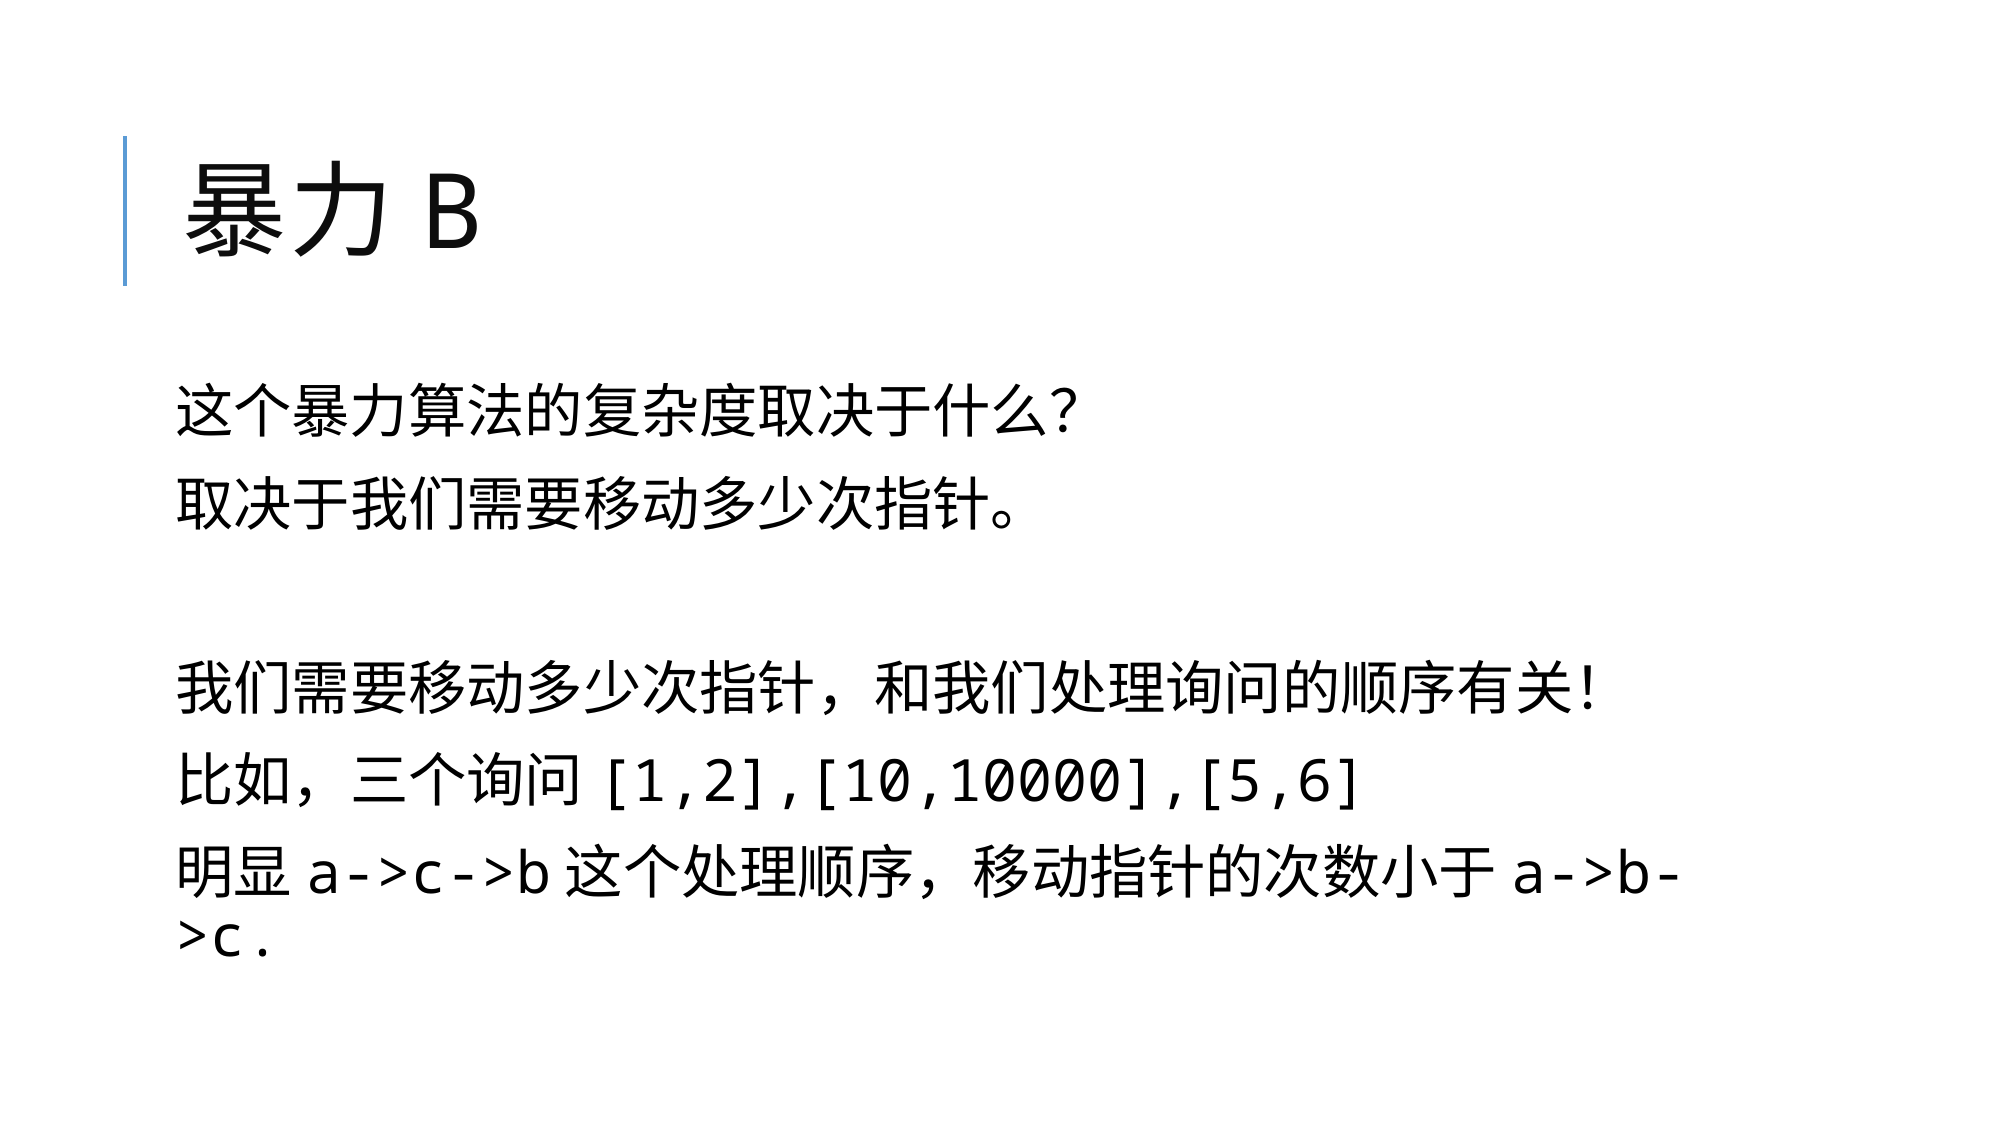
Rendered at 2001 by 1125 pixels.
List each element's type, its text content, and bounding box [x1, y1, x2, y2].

title 暴力B [168, 96, 1763, 342]
list 这个暴力算法的复杂度取决于什么？ 取决于我们需要移动多少次指针。 我们需要移动多少次指针，和我们处理询问的顺序有关！ 比如，三个询问[1,2],[10,10000],[5,6] 明显a->c->b这个处理顺序，移动指针的次数小于a->b->c. [168, 375, 1763, 1035]
